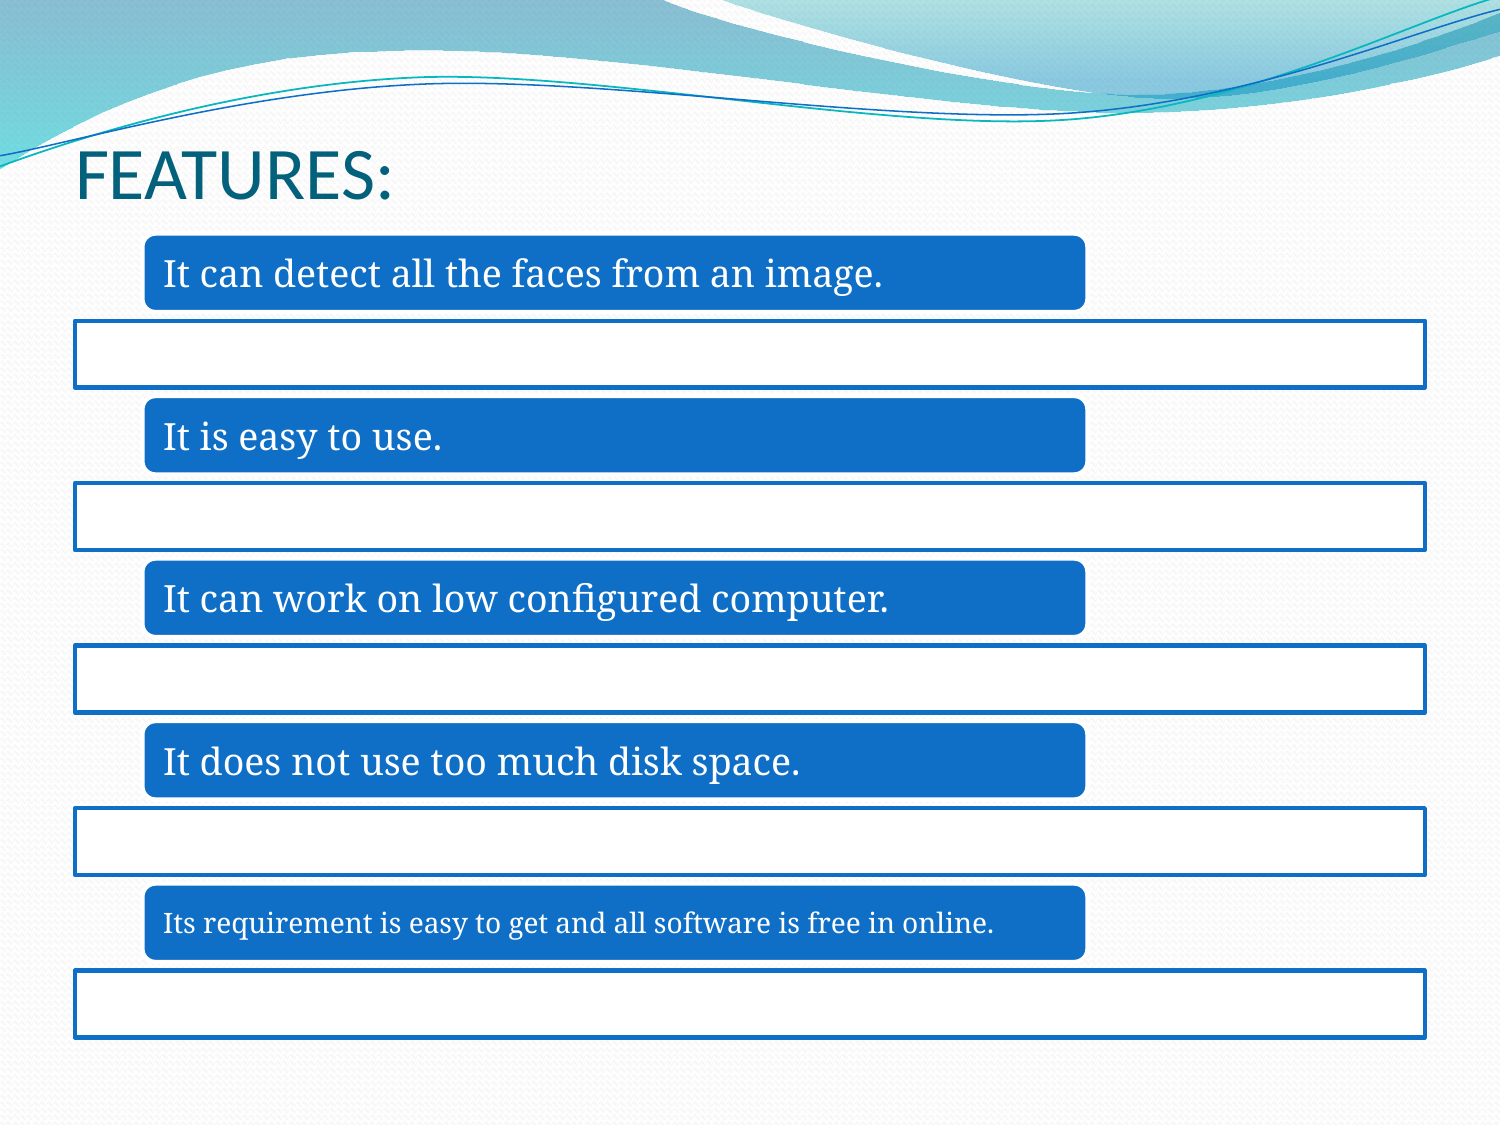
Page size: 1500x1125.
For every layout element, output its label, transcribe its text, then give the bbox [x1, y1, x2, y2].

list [74, 224, 1426, 1038]
title FEATURES: [75, 115, 1425, 224]
